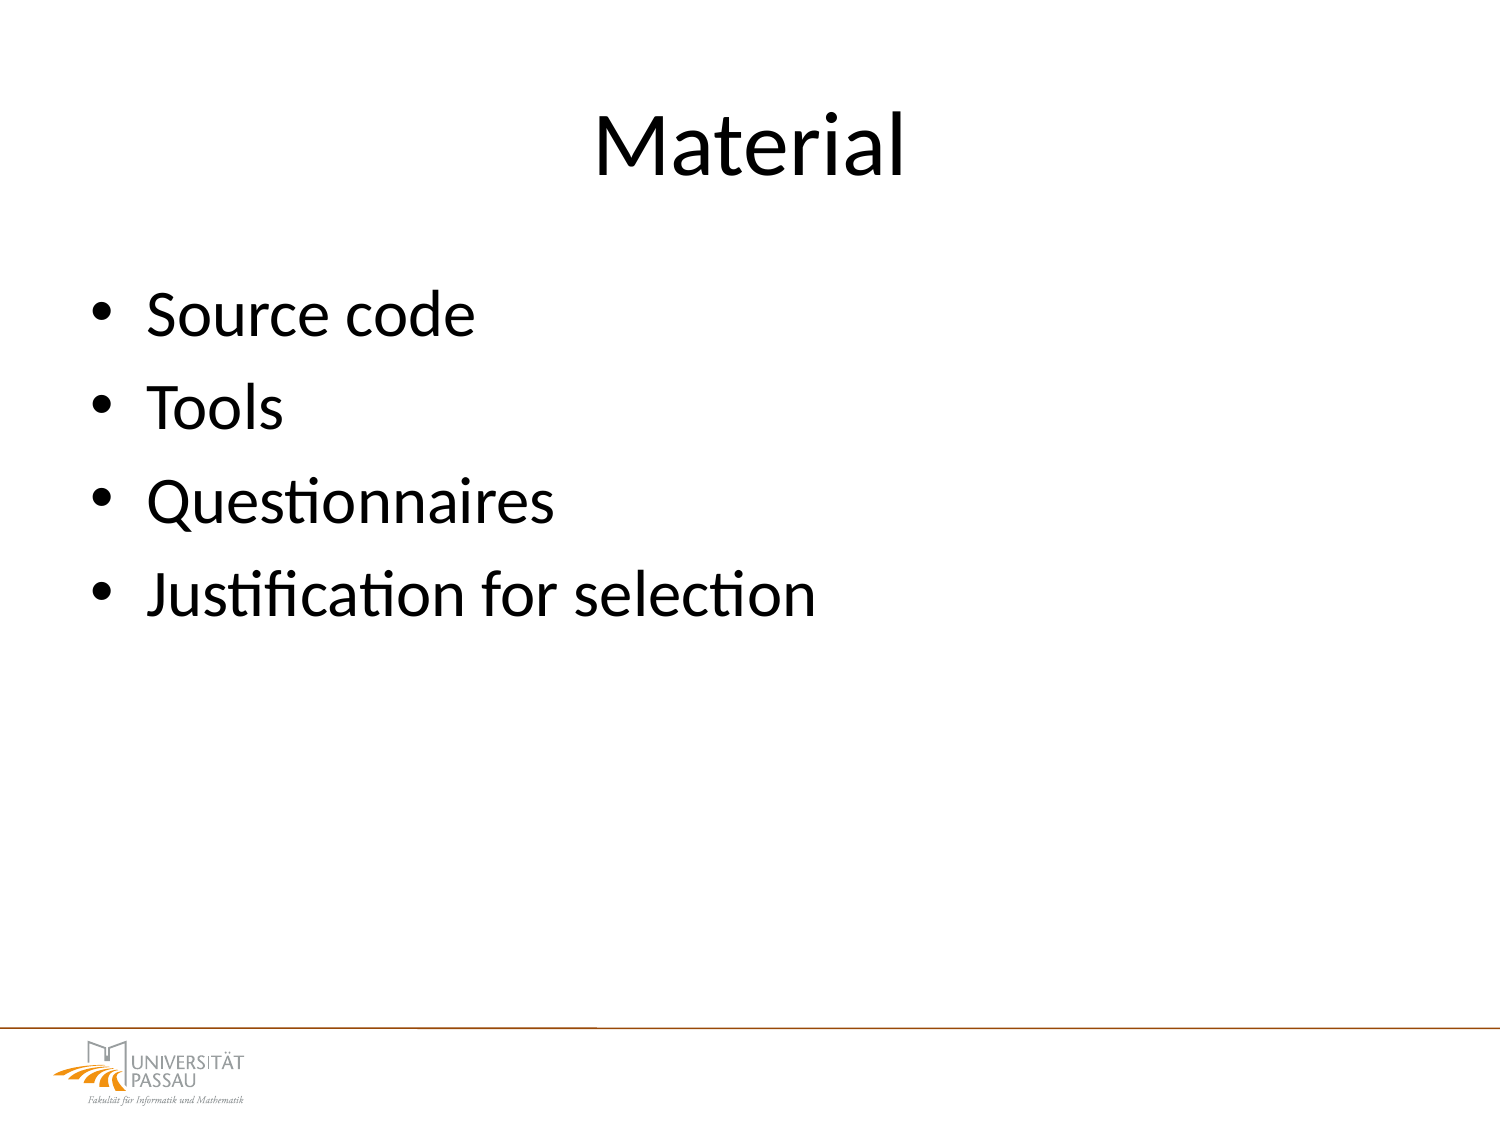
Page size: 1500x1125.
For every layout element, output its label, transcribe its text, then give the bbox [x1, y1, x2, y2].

list Source code Tools Questionnaires Justification for selection [75, 262, 1425, 1005]
title Material [75, 45, 1425, 233]
